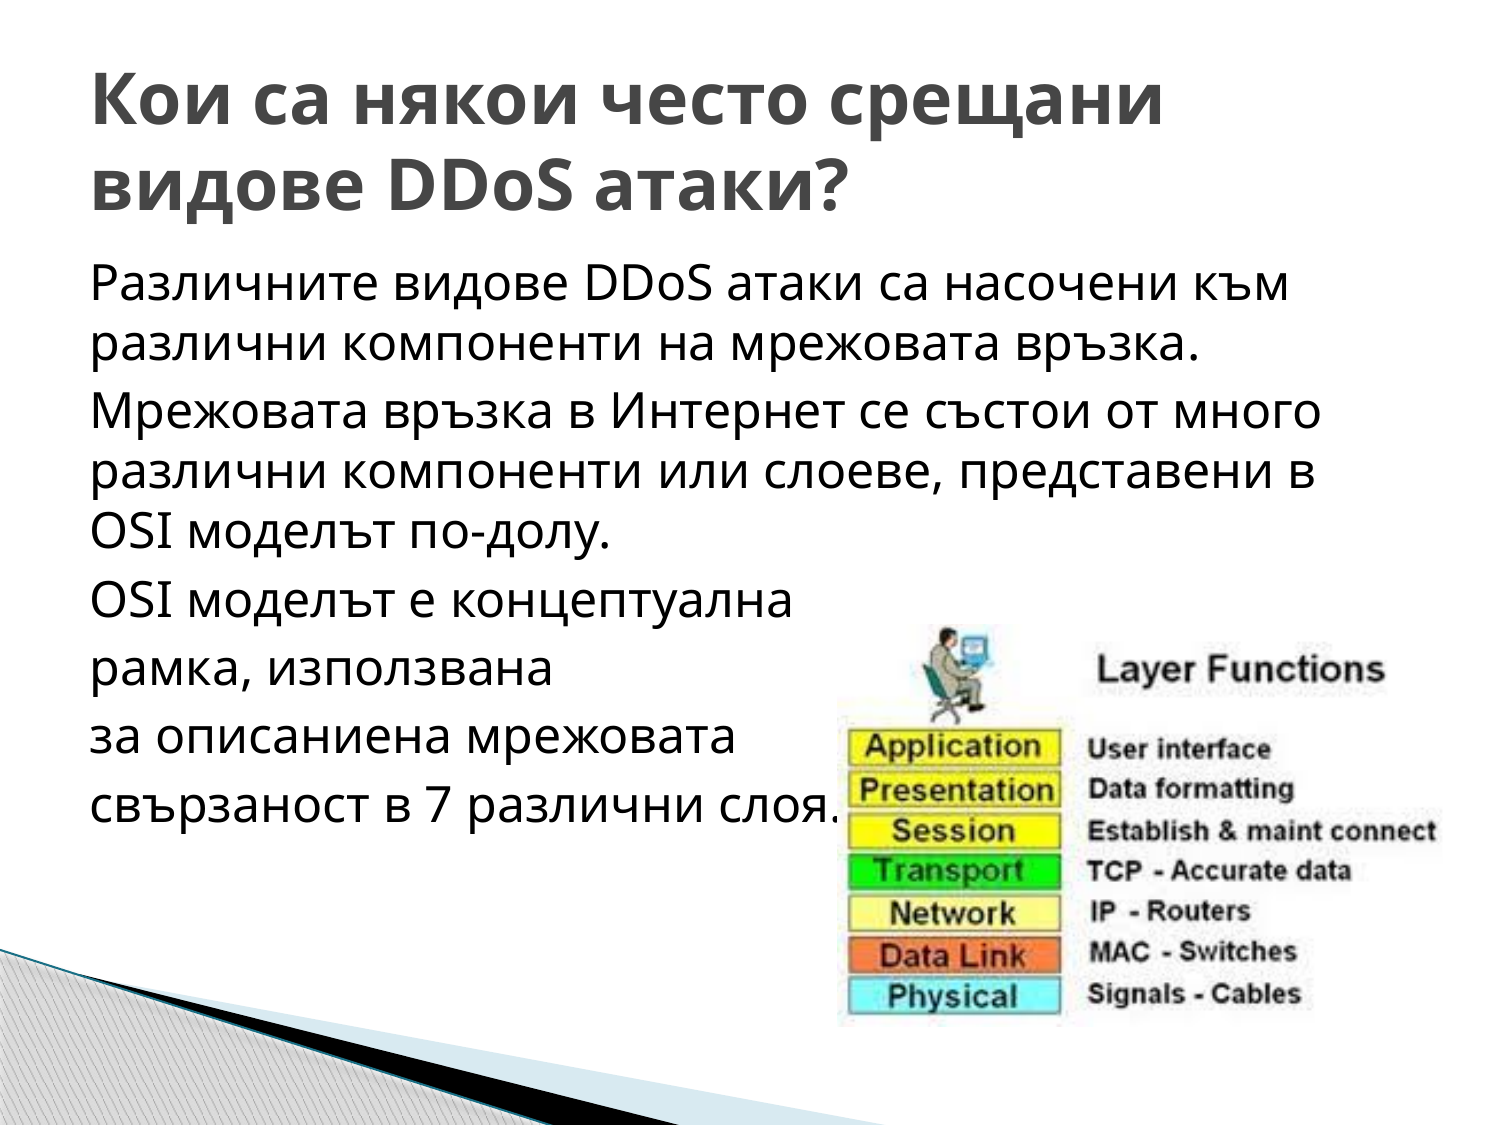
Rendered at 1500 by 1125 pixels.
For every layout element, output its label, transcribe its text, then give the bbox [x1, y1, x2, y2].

list Различните видове DDoS атаки са насочени към различни компоненти на мрежовата връзка. Мрежовата връзка в Интернет се състои от много различни компоненти или слоеве, представени в OSI моделът по-долу. OSI моделът е концептуална рамка, използвана за описаниена мрежовата свързаност в 7 различни слоя. [75, 243, 1425, 986]
title Кои са някои често срещани видове DDoS атаки? [75, 45, 1425, 233]
picture [837, 624, 1500, 1027]
